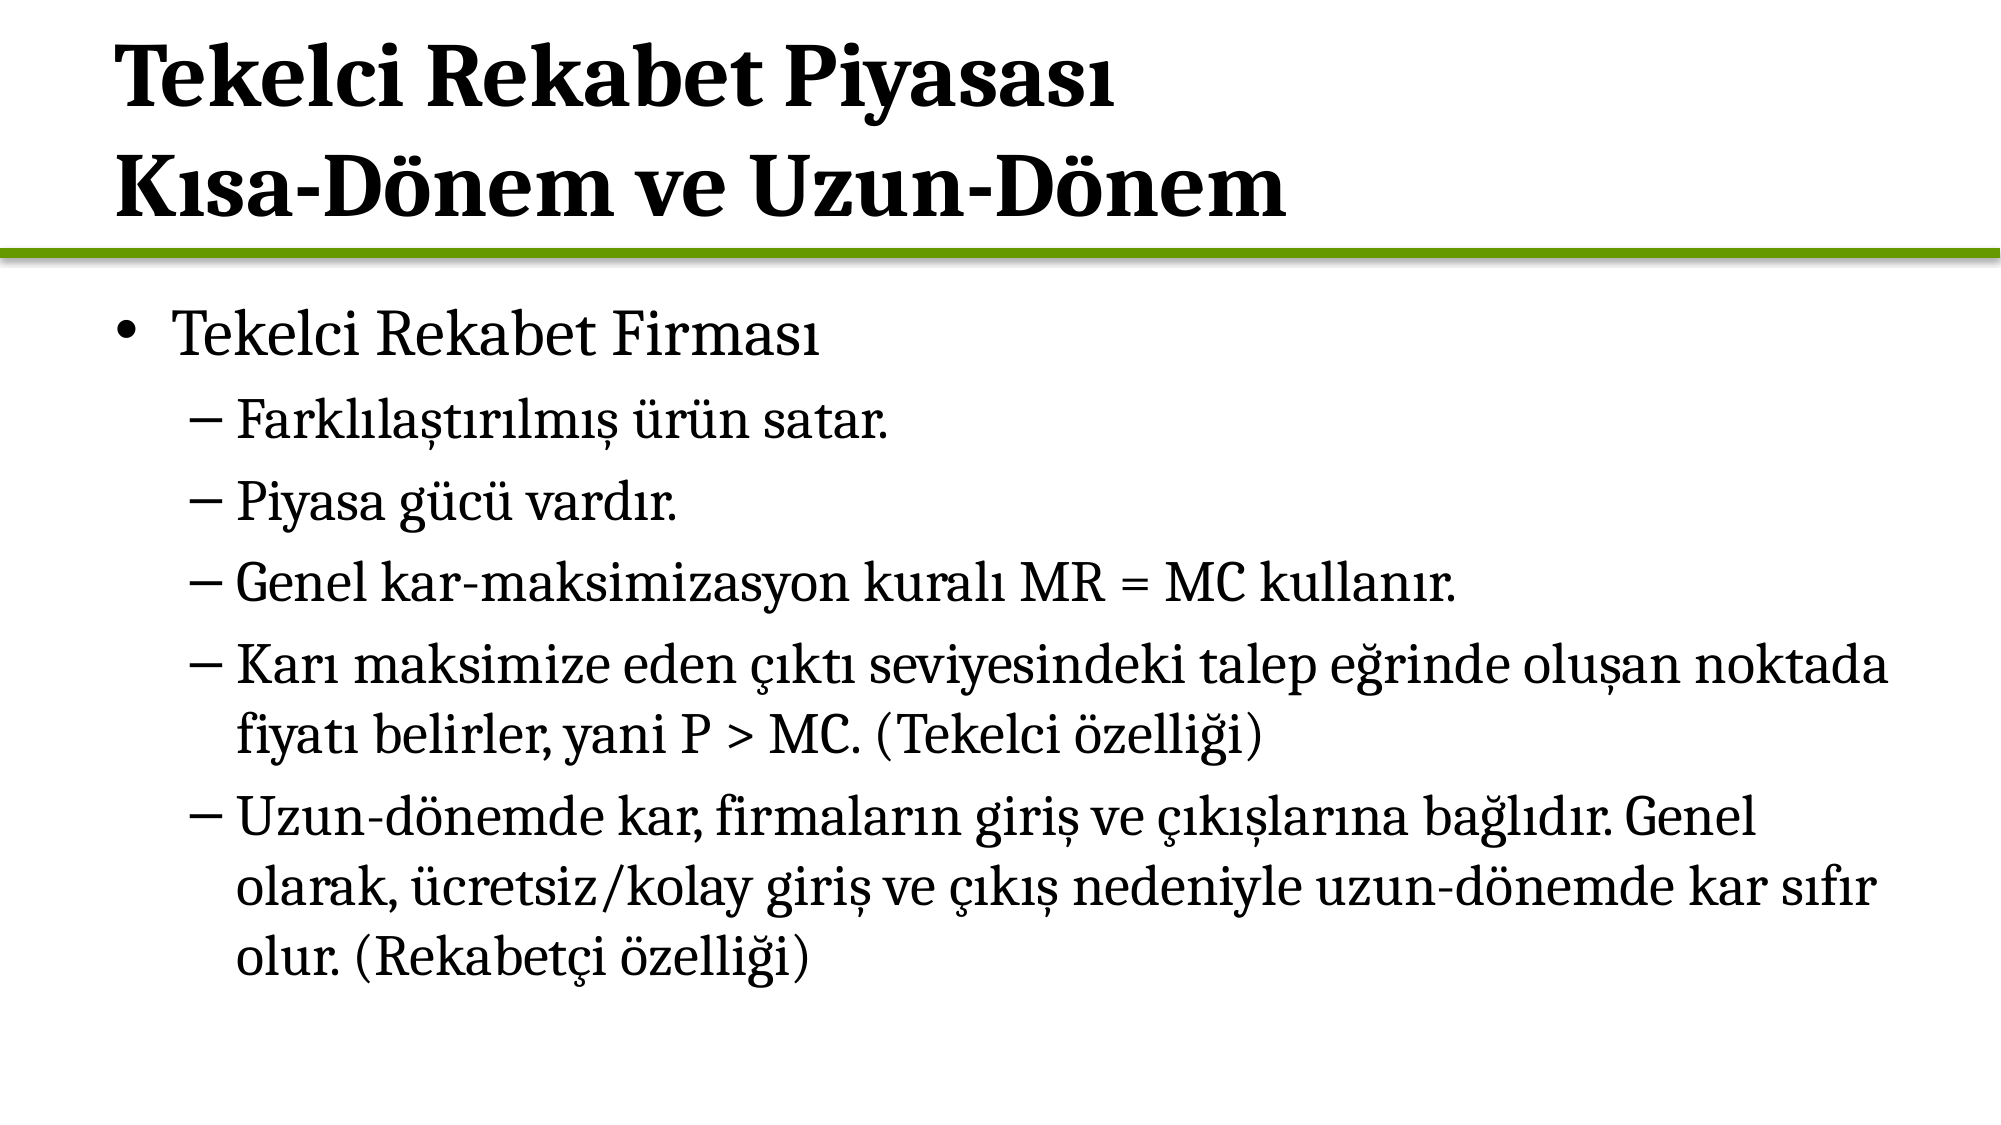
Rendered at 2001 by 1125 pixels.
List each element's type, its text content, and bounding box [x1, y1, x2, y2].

list Tekelci Rekabet Firması Farklılaştırılmış ürün satar. Piyasa gücü vardır. Genel kar-maksimizasyon kuralı MR = MC kullanır. Karı maksimize eden çıktı seviyesindeki talep eğrinde oluşan noktada fiyatı belirler, yani P > MC. (Tekelci özelliği) Uzun-dönemde kar, firmaların giriş ve çıkışlarına bağlıdır. Genel olarak, ücretsiz/kolay giriş ve çıkış nedeniyle uzun-dönemde kar sıfır olur. (Rekabetçi özelliği) [99, 280, 1934, 1085]
title Tekelci Rekabet Piyasası Kısa-Dönem ve Uzun-Dönem [99, 0, 1900, 251]
